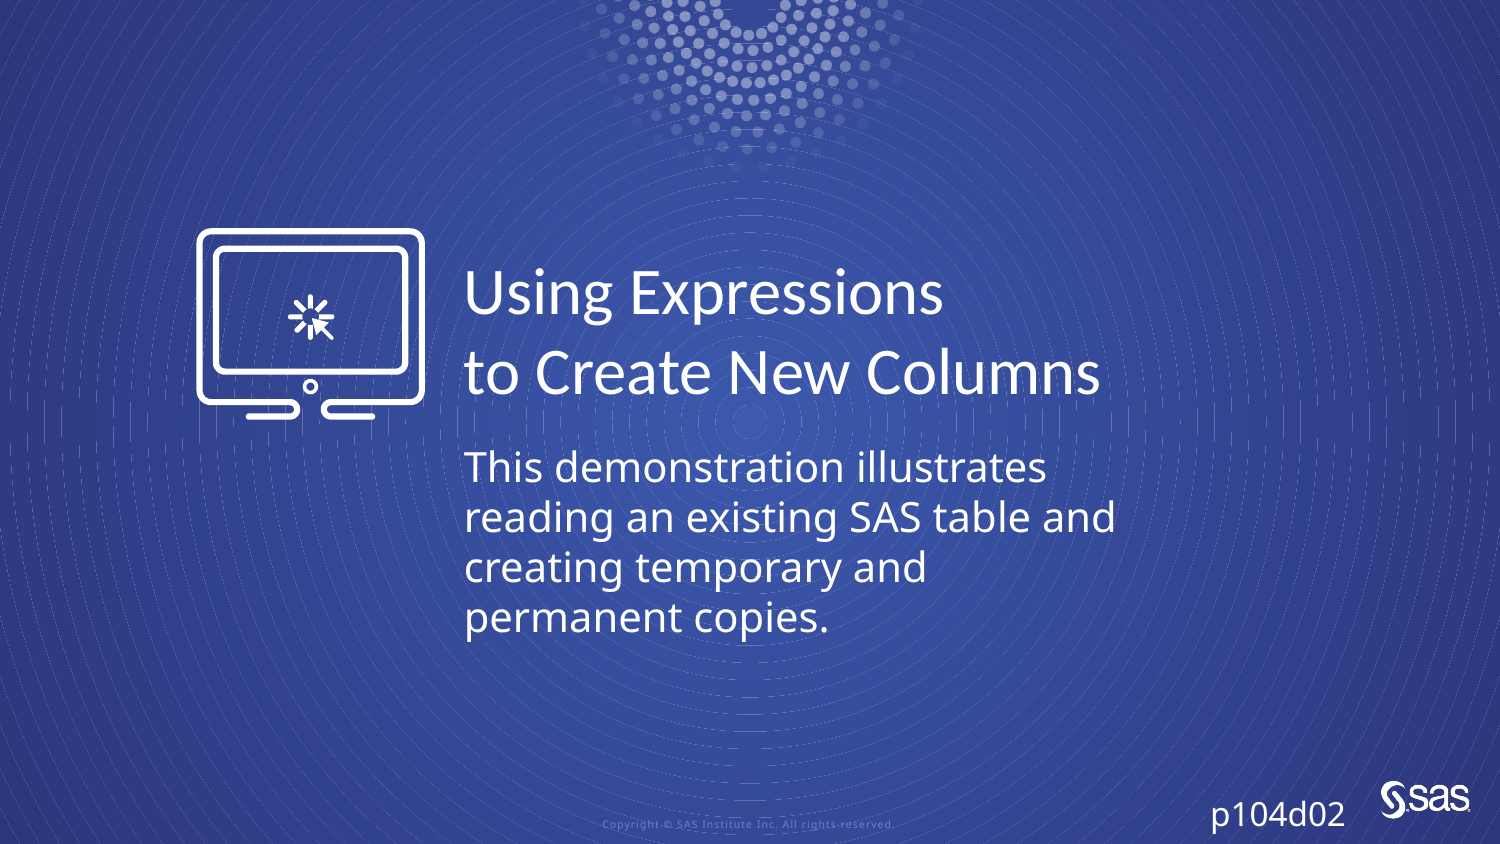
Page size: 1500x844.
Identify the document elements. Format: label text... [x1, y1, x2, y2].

text_box p104d02 [1195, 785, 1361, 841]
picture [576, 0, 924, 181]
picture [1379, 778, 1472, 821]
list This demonstration illustrates reading an existing SAS table and creating temporary and permanent copies. [463, 441, 1130, 515]
title Using Expressions to Create New Columns [463, 247, 1458, 344]
text_box [196, 228, 425, 420]
